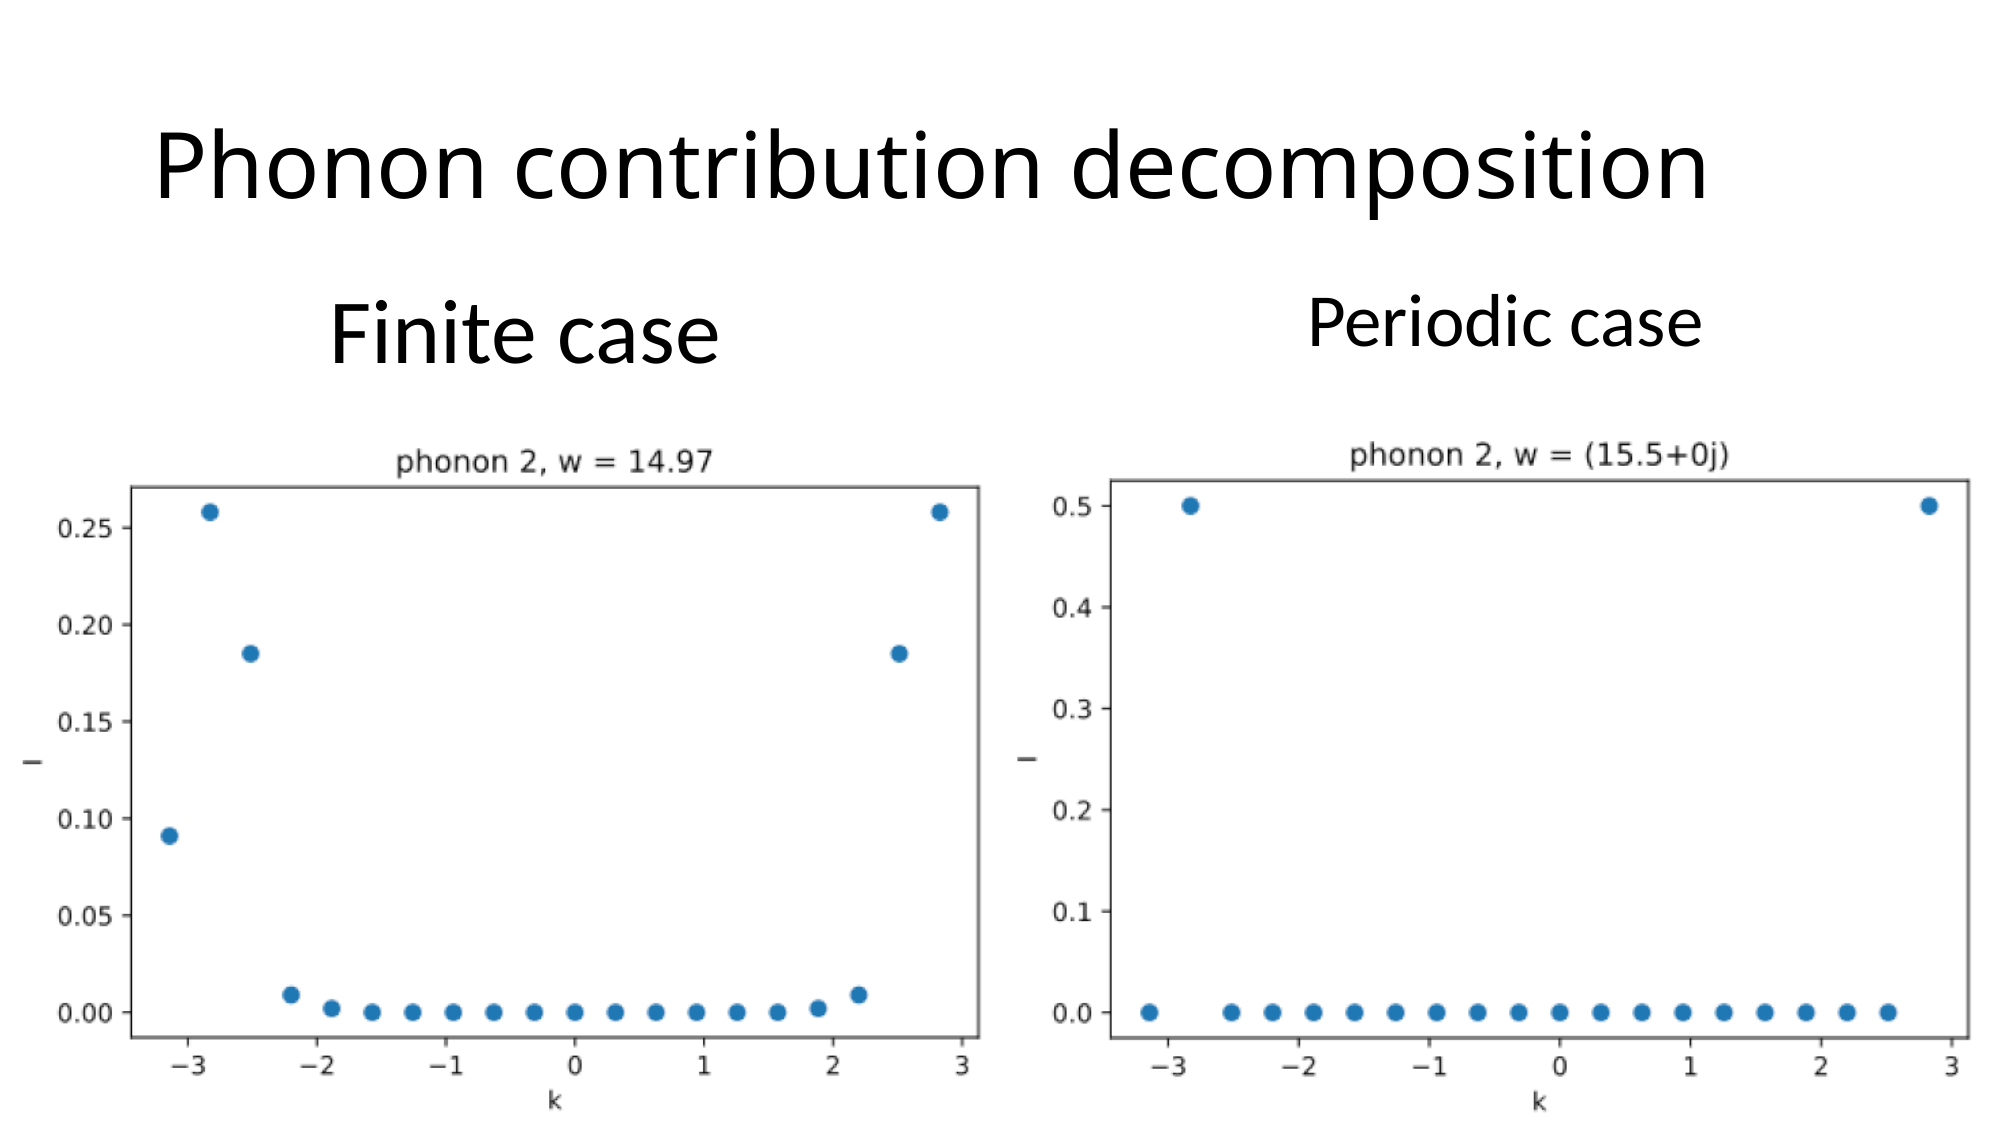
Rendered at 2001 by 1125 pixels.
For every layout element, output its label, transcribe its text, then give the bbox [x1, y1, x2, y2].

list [0, 408, 1040, 1122]
text_box Finite case [315, 264, 1116, 390]
picture [982, 399, 2000, 1114]
title Phonon contribution decomposition [137, 59, 1863, 278]
text_box Periodic case [1292, 264, 1838, 370]
